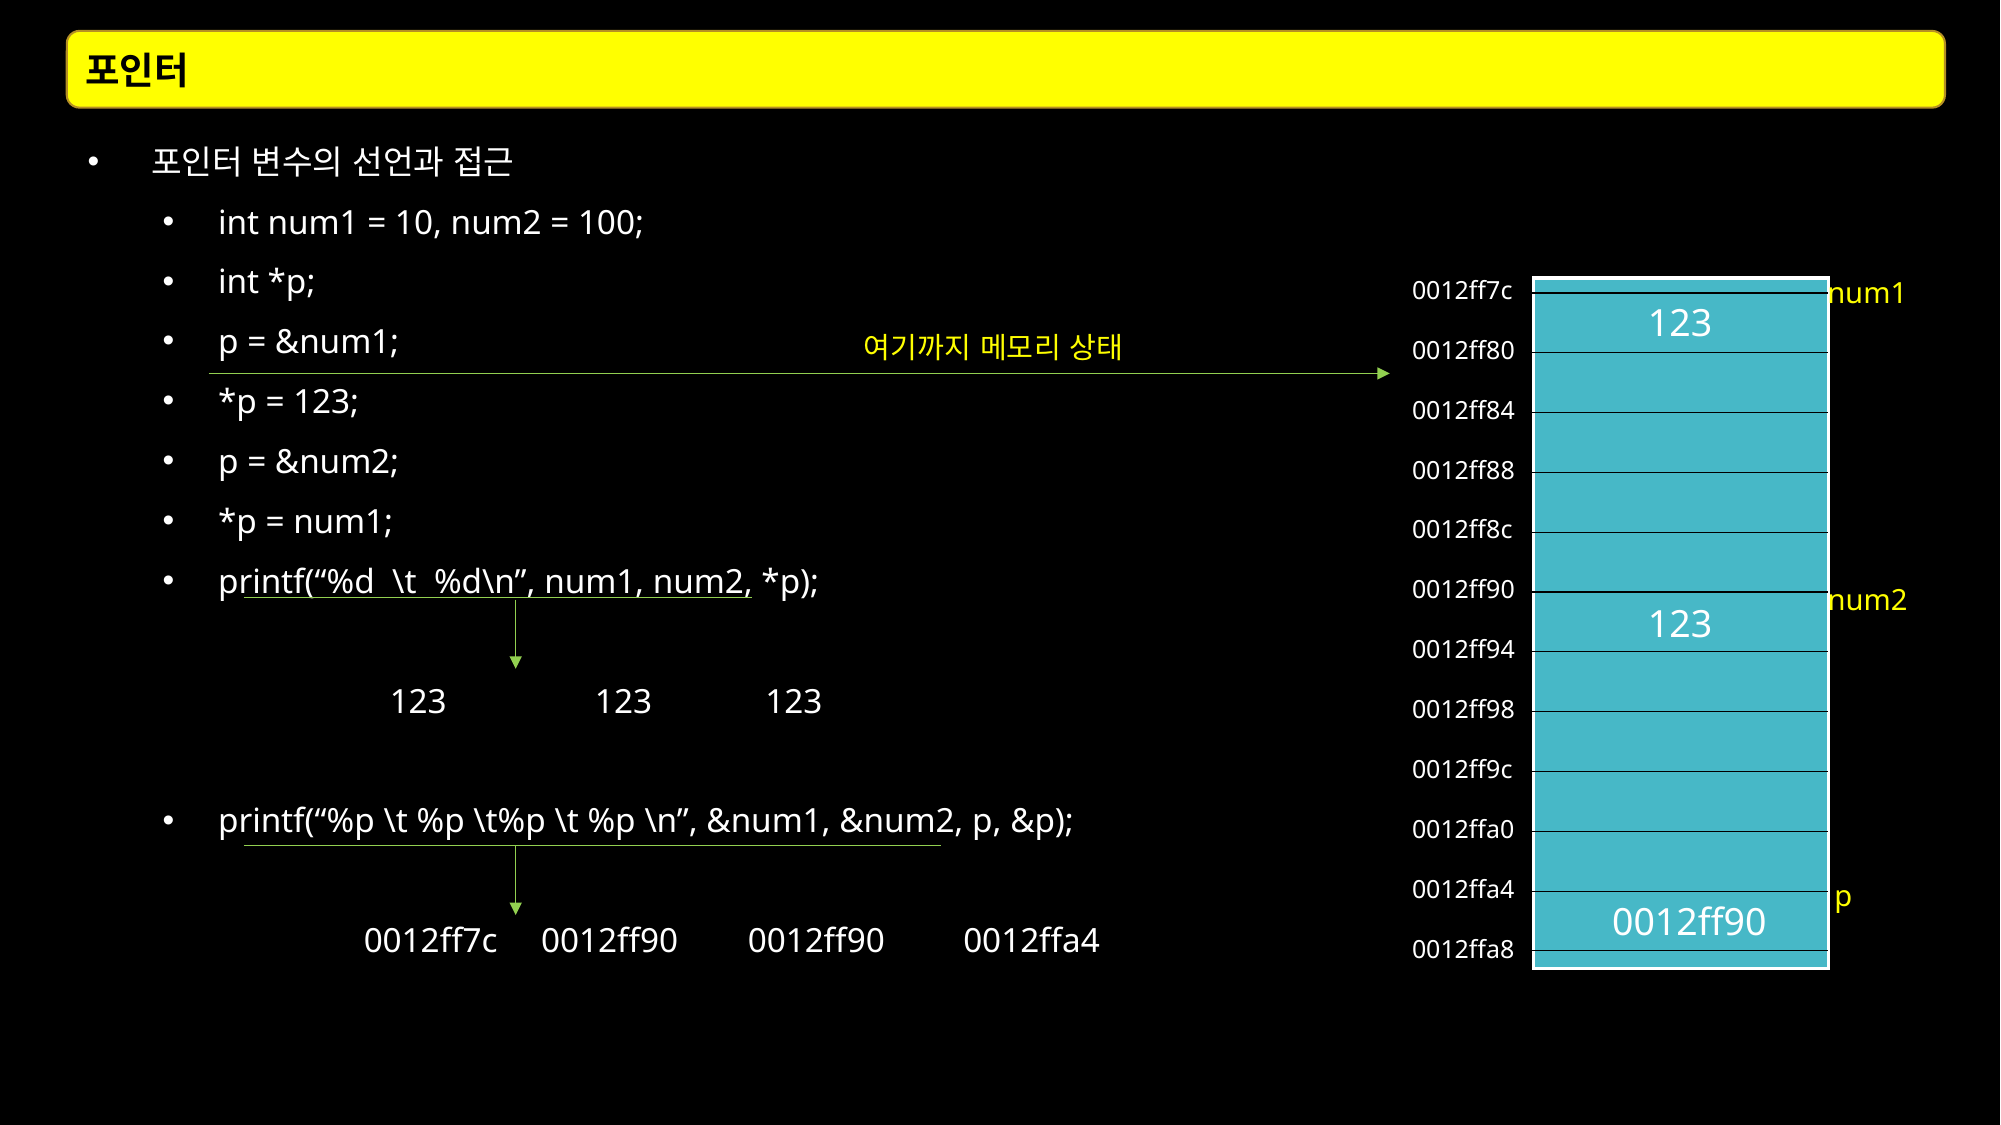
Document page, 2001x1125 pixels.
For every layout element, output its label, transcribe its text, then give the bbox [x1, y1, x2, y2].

text_box p [1829, 869, 1868, 920]
text_box 포인터 [65, 29, 1947, 109]
text_box 여기까지 메모리 상태 [849, 322, 1139, 372]
text_box 포인터 변수의 선언과 접근 int num1 = 10, num2 = 100; int *p; p = &num1; *p = 123; p = &num2; *p = num1; printf(“%d \t %d\n”, num1, num2, *p); 123 123 123 printf(“%p \t %p \t%p \t %p \n”, &num1, &num2, p, &p); 0012ff7c 0012ff90 0012ff90 0012ffa4 [72, 113, 1934, 1083]
text_box num2 [1829, 574, 1923, 624]
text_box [1401, 267, 1829, 980]
text_box num1 [1829, 267, 1923, 317]
